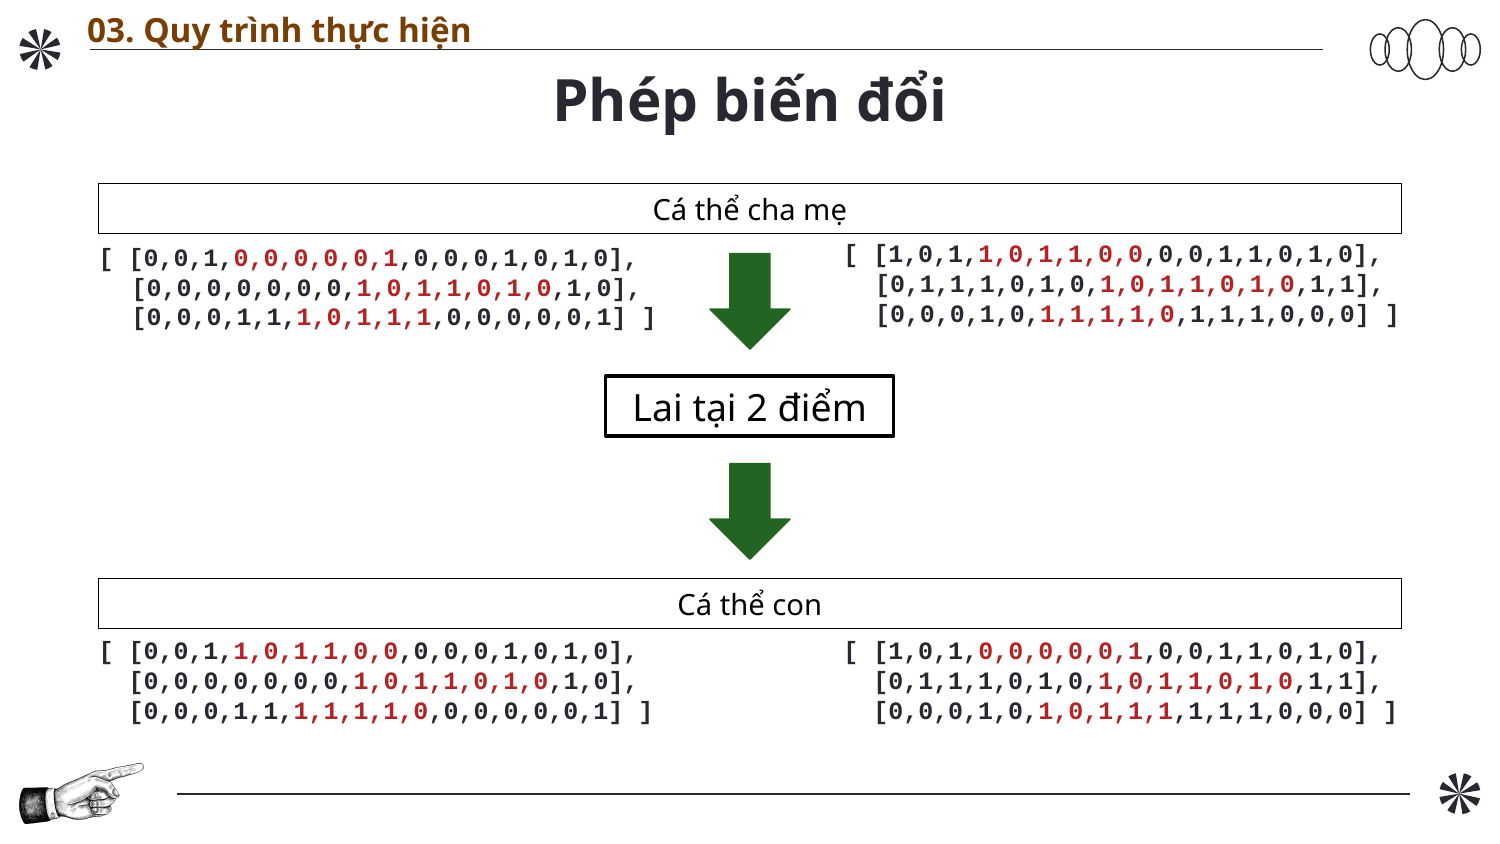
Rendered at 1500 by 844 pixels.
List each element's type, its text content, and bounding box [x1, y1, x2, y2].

text_box Cá thể con [98, 578, 1402, 629]
text_box [ [0,0,1,0,0,0,0,0,1,0,0,0,1,0,1,0], [0,0,0,0,0,0,0,1,0,1,1,0,1,0,1,0], [0,0,0,1,1,1,0,1,1,1,0,0,0,0,0,1] ] [98, 241, 675, 331]
text_box Lai tại 2 điểm [605, 376, 894, 437]
text_box [ [1,0,1,0,0,0,0,0,1,0,0,1,1,0,1,0], [0,1,1,1,0,1,0,1,0,1,1,0,1,0,1,1], [0,0,0,1,0,1,0,1,1,1,1,1,1,0,0,0] ] [843, 634, 1402, 725]
title Phép biến đổi [116, 66, 1384, 130]
text_box [ [1,0,1,1,0,1,1,0,0,0,0,1,1,0,1,0], [0,1,1,1,0,1,0,1,0,1,1,0,1,0,1,1], [0,0,0,1,0,1,1,1,1,0,1,1,1,0,0,0] ] [843, 237, 1402, 328]
picture [19, 763, 144, 824]
subtitle 03. Quy trình thực hiện [86, 8, 1252, 50]
text_box [ [0,0,1,1,0,1,1,0,0,0,0,0,1,0,1,0], [0,0,0,0,0,0,0,1,0,1,1,0,1,0,1,0], [0,0,0,1,1,1,1,1,1,0,0,0,0,0,0,1] ] [98, 634, 657, 725]
text_box [710, 253, 790, 350]
text_box [710, 463, 790, 560]
text_box Cá thể cha mẹ [98, 183, 1402, 234]
